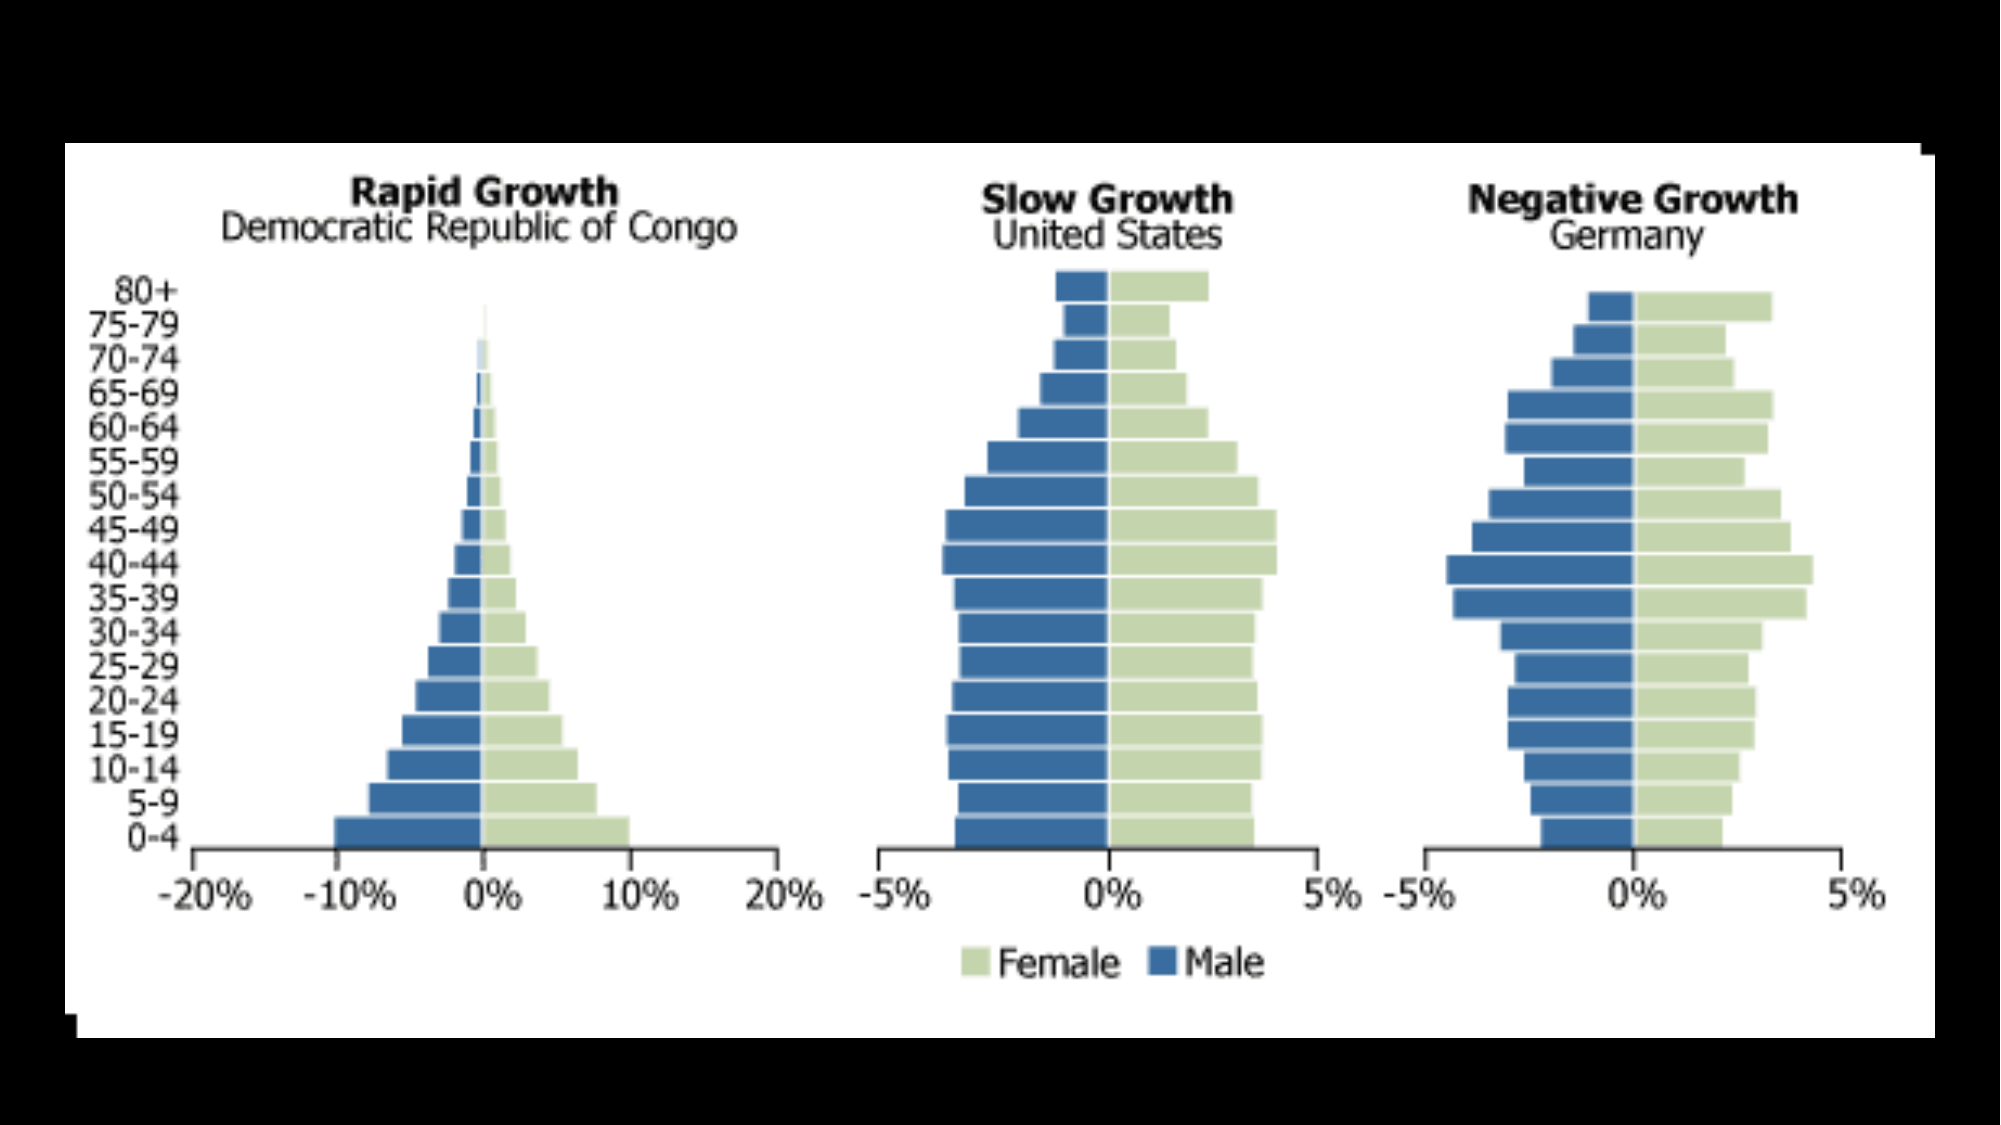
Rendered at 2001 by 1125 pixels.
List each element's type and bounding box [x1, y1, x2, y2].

list [65, 143, 1935, 1038]
